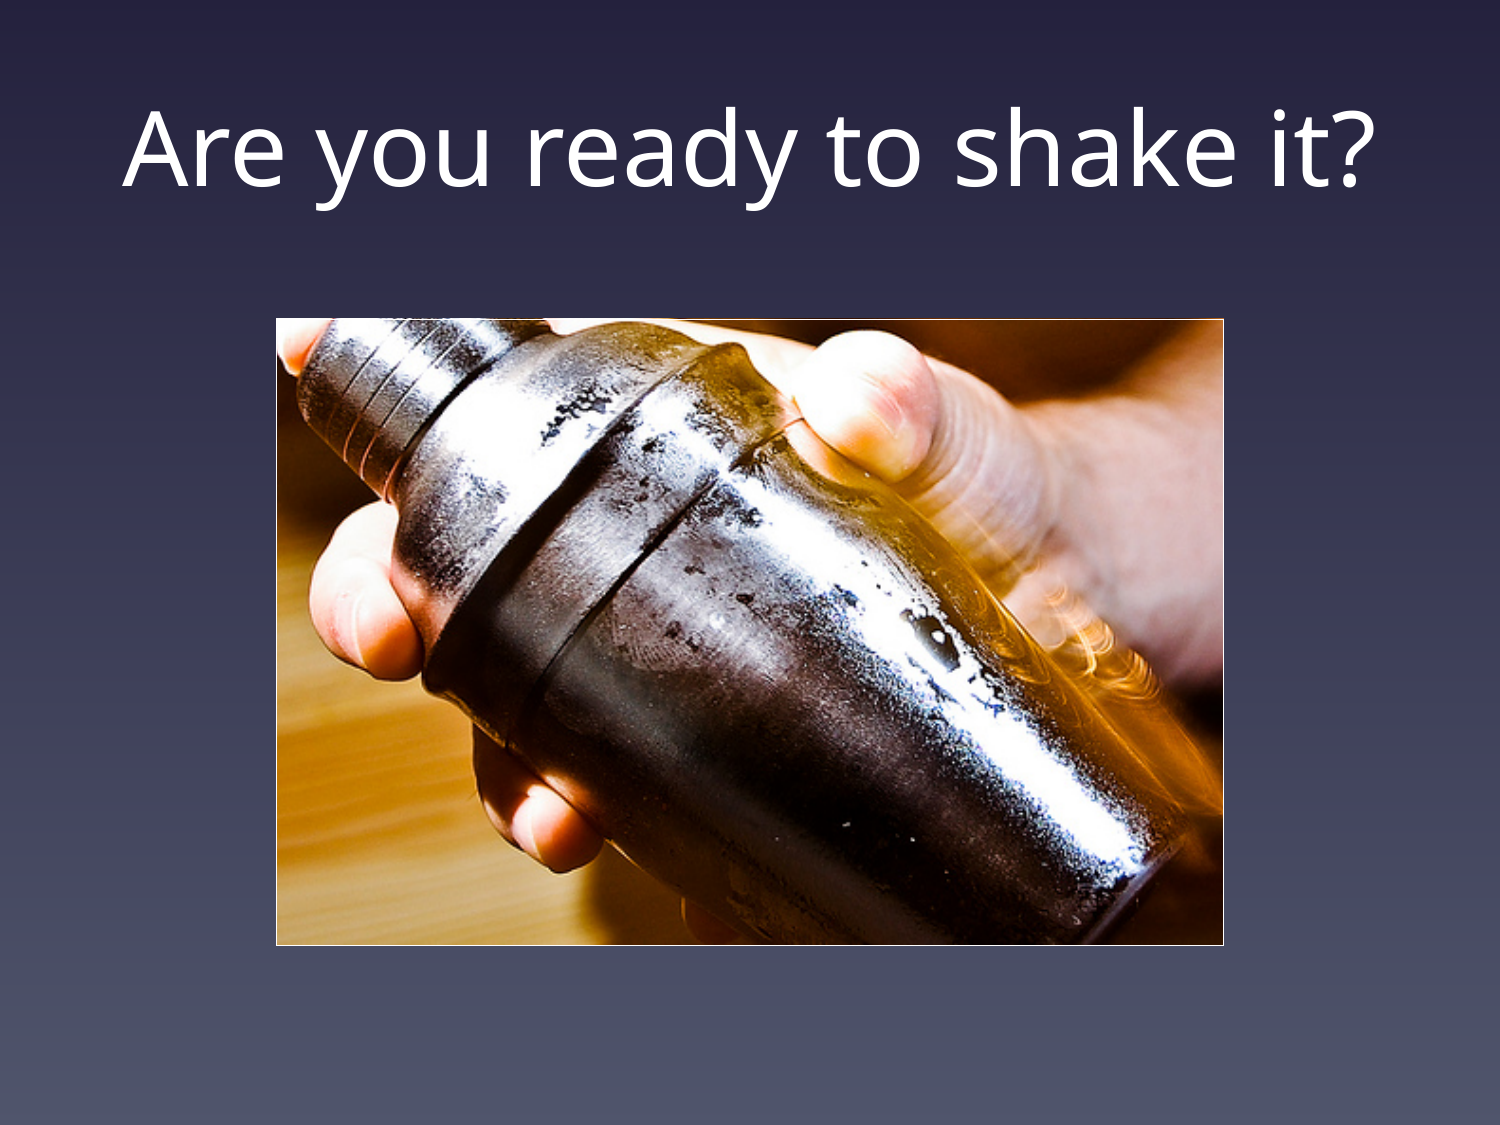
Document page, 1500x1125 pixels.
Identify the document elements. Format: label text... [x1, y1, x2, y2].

picture [276, 318, 1224, 947]
title Are you ready to shake it? [75, 75, 1425, 263]
